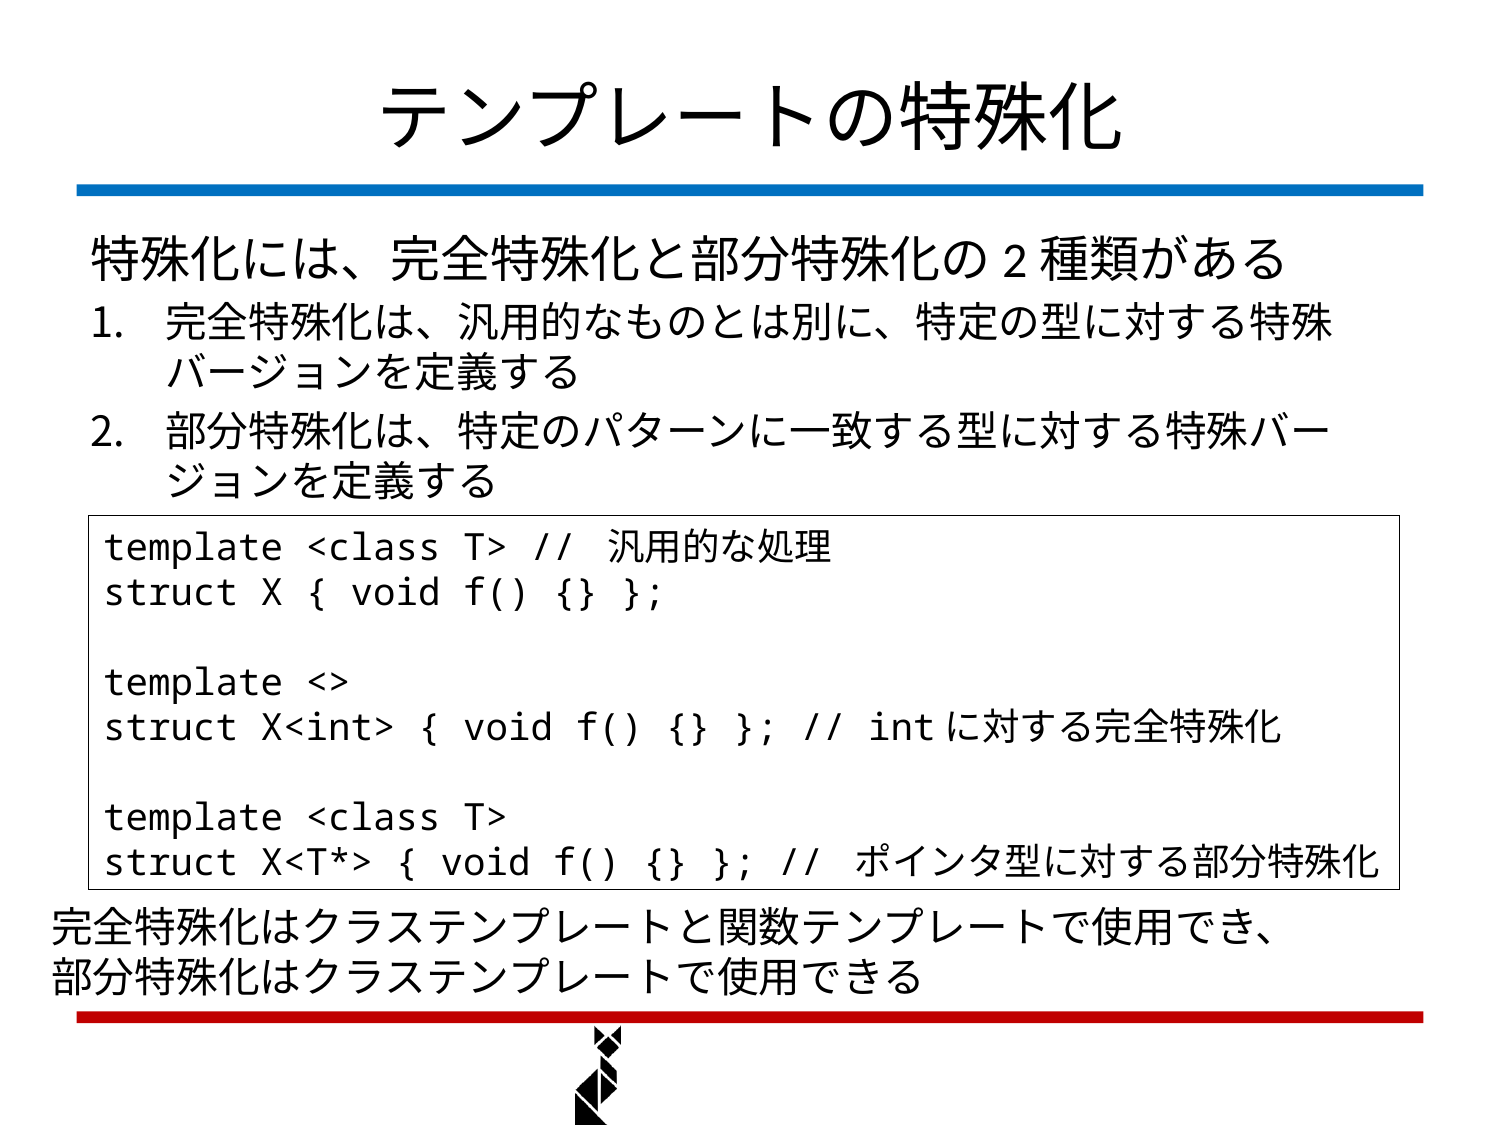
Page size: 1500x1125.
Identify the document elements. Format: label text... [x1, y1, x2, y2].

text_box template <class T> // 汎用的な処理 struct X { void f() {} }; template <> struct X<int> { void f() {} }; // intに対する完全特殊化 template <class T> struct X<T*> { void f() {} }; // ポインタ型に対する部分特殊化 [88, 515, 1400, 890]
text_box 完全特殊化はクラステンプレートと関数テンプレートで使用でき、 部分特殊化はクラステンプレートで使用できる [36, 893, 1312, 1008]
list 特殊化には、完全特殊化と部分特殊化の2種類がある 完全特殊化は、汎用的なものとは別に、特定の型に対する特殊バージョンを定義する 部分特殊化は、特定のパターンに一致する型に対する特殊バージョンを定義する [75, 219, 1425, 528]
title テンプレートの特殊化 [75, 45, 1425, 185]
picture [575, 1025, 621, 1125]
